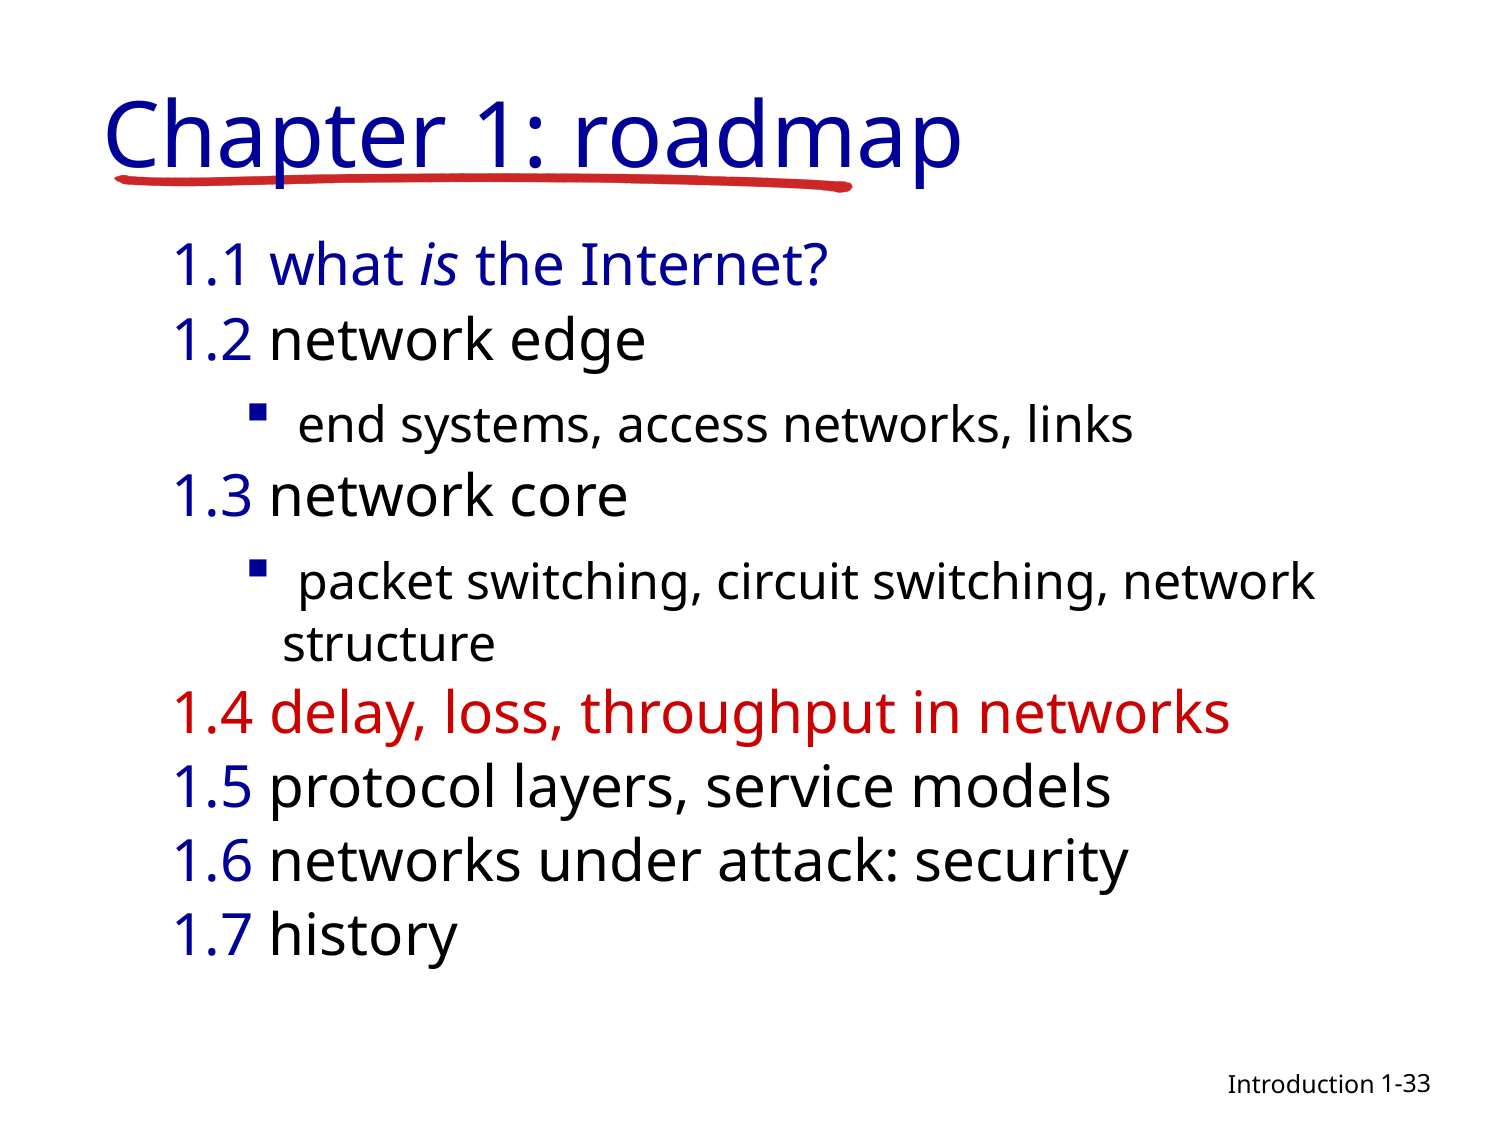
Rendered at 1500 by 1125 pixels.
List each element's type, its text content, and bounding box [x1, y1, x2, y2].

text_box 1-33 [1365, 1060, 1477, 1106]
text_box Chapter 1: roadmap [87, 37, 1363, 225]
text_box 1.1 what is the Internet? 1.2 network edge end systems, access networks, links 1.3 network core packet switching, circuit switching, network structure 1.4 delay, loss, throughput in networks 1.5 protocol layers, service models 1.6 networks under attack: security 1.7 history [79, 230, 1427, 994]
picture [111, 168, 862, 198]
text_box Introduction [914, 1060, 1390, 1108]
